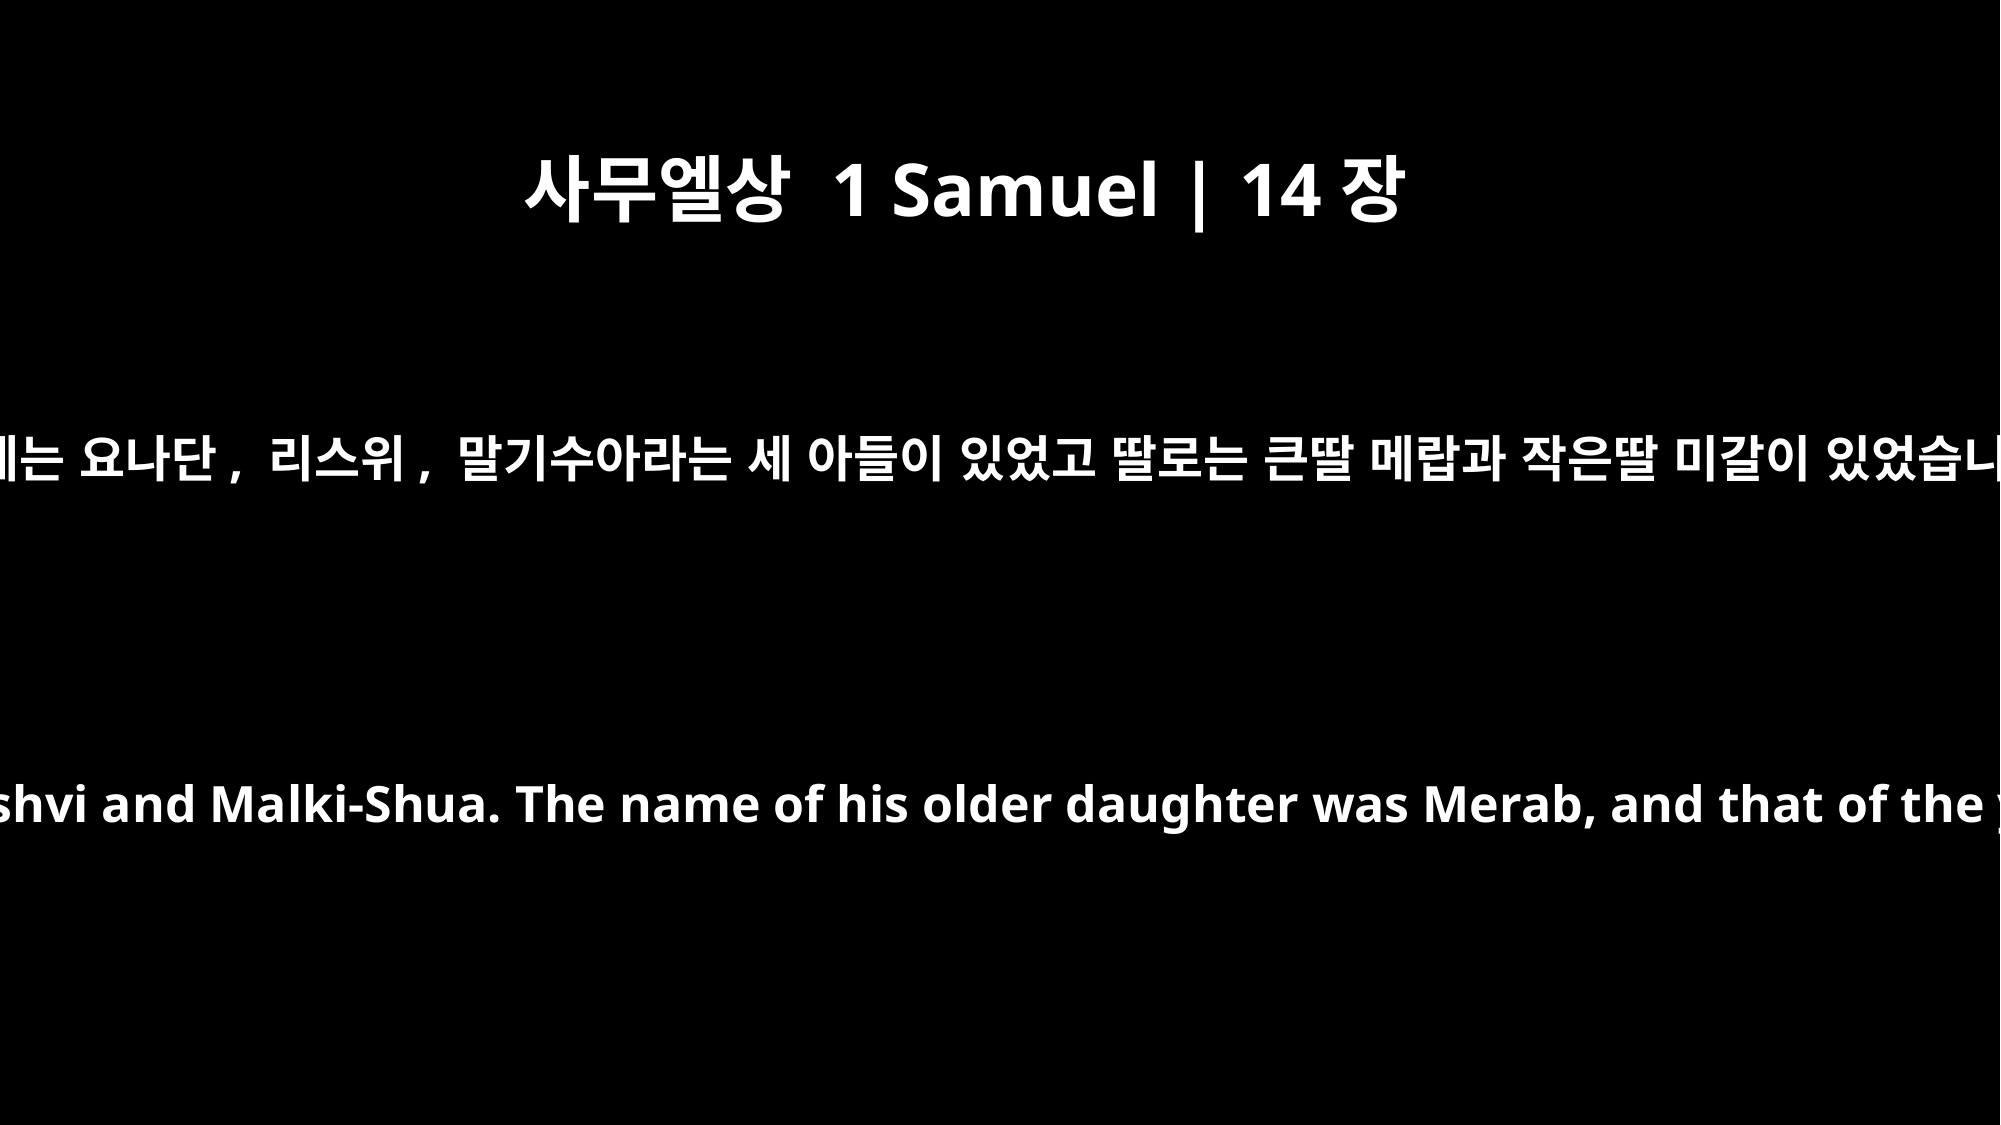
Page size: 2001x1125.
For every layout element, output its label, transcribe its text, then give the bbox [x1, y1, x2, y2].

text_box 사무엘상 1 Samuel | 14장 [509, 136, 1423, 239]
text_box Saul's sons were Jonathan, Ishvi and Malki-Shua. The name of his older daughter was Merab, and that of the younger was Michal. [0, 764, 2000, 840]
text_box 49 사울에게는 요나단, 리스위, 말기수아라는 세 아들이 있었고 딸로는 큰딸 메랍과 작은딸 미갈이 있었습니다. [0, 359, 2000, 495]
